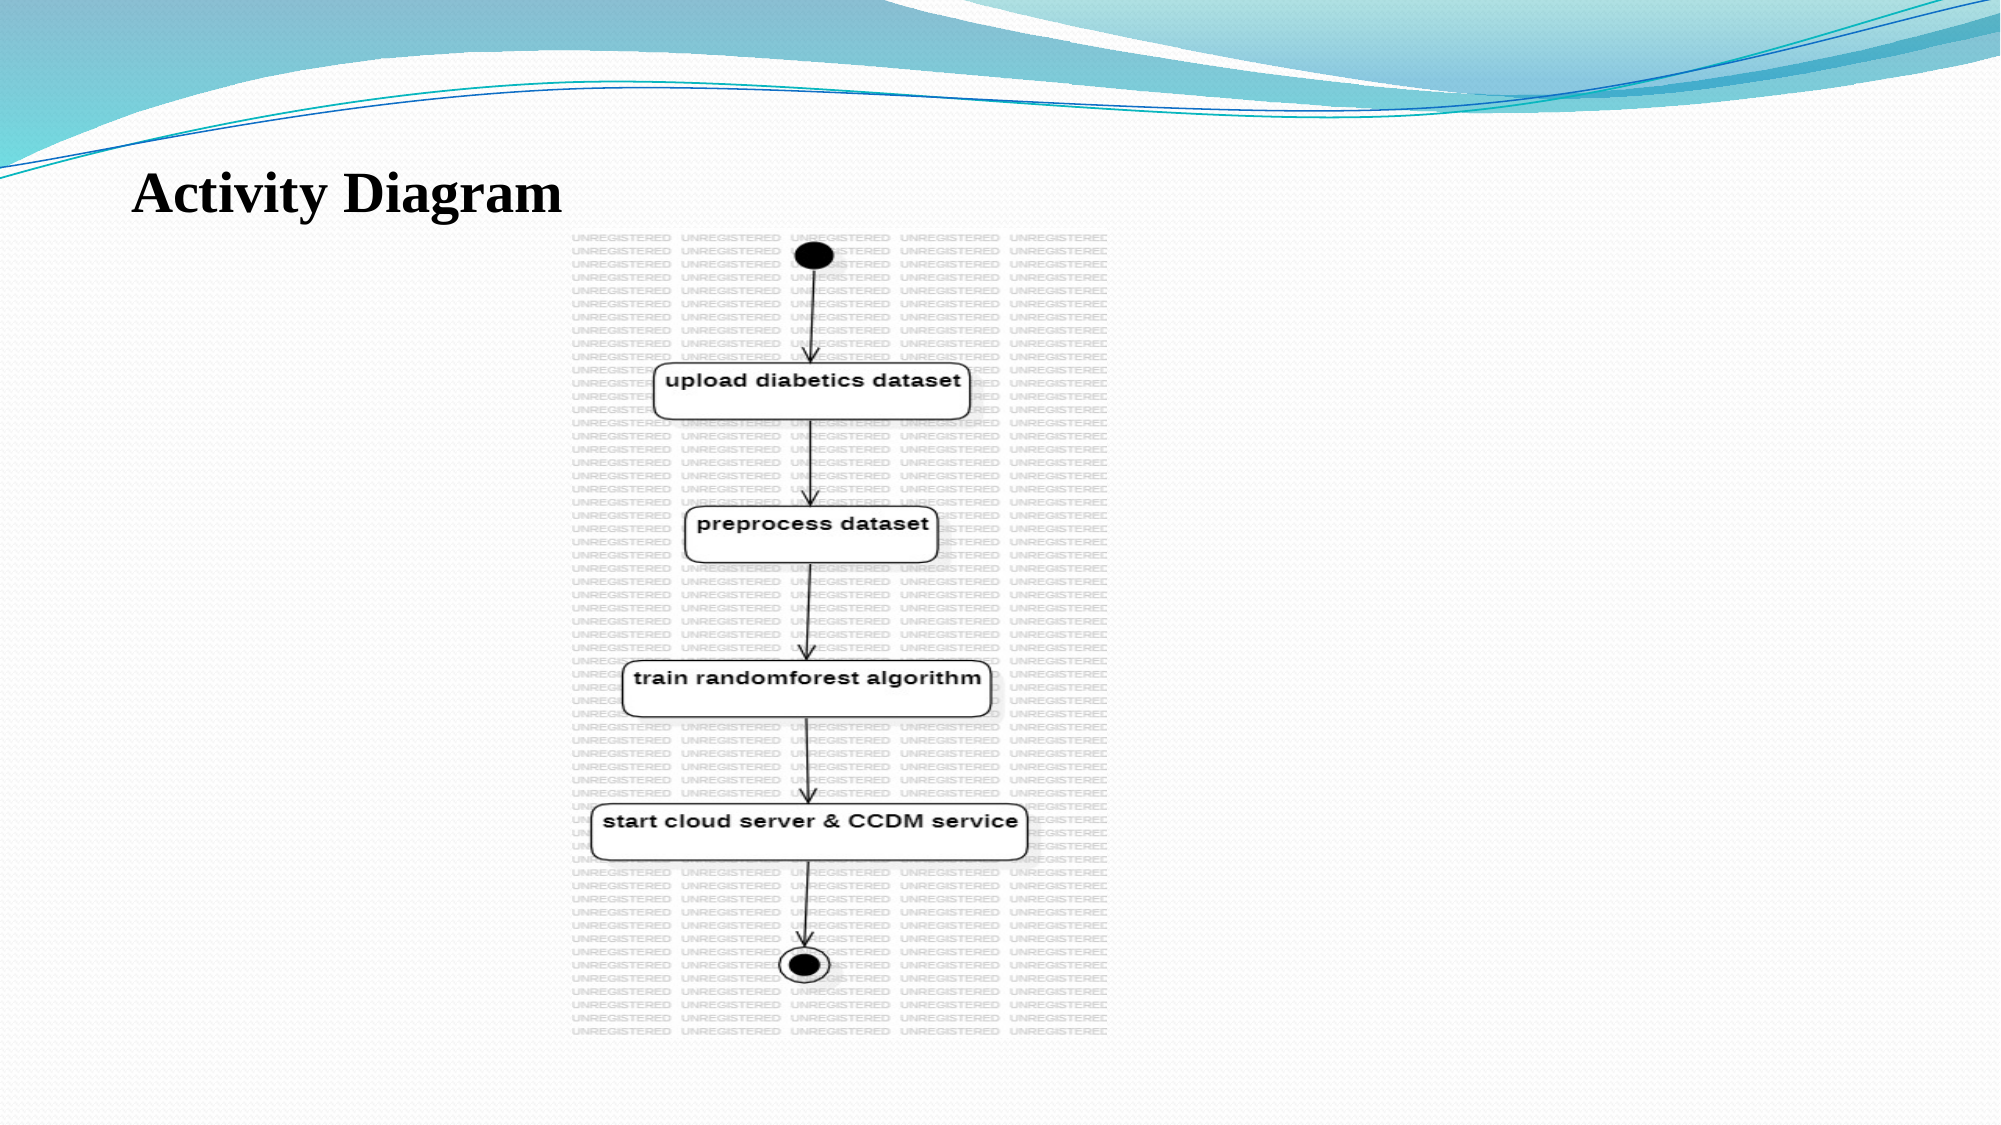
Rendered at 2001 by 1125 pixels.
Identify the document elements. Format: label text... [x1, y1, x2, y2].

picture [572, 228, 1108, 1038]
title Activity Diagram [130, 39, 864, 225]
